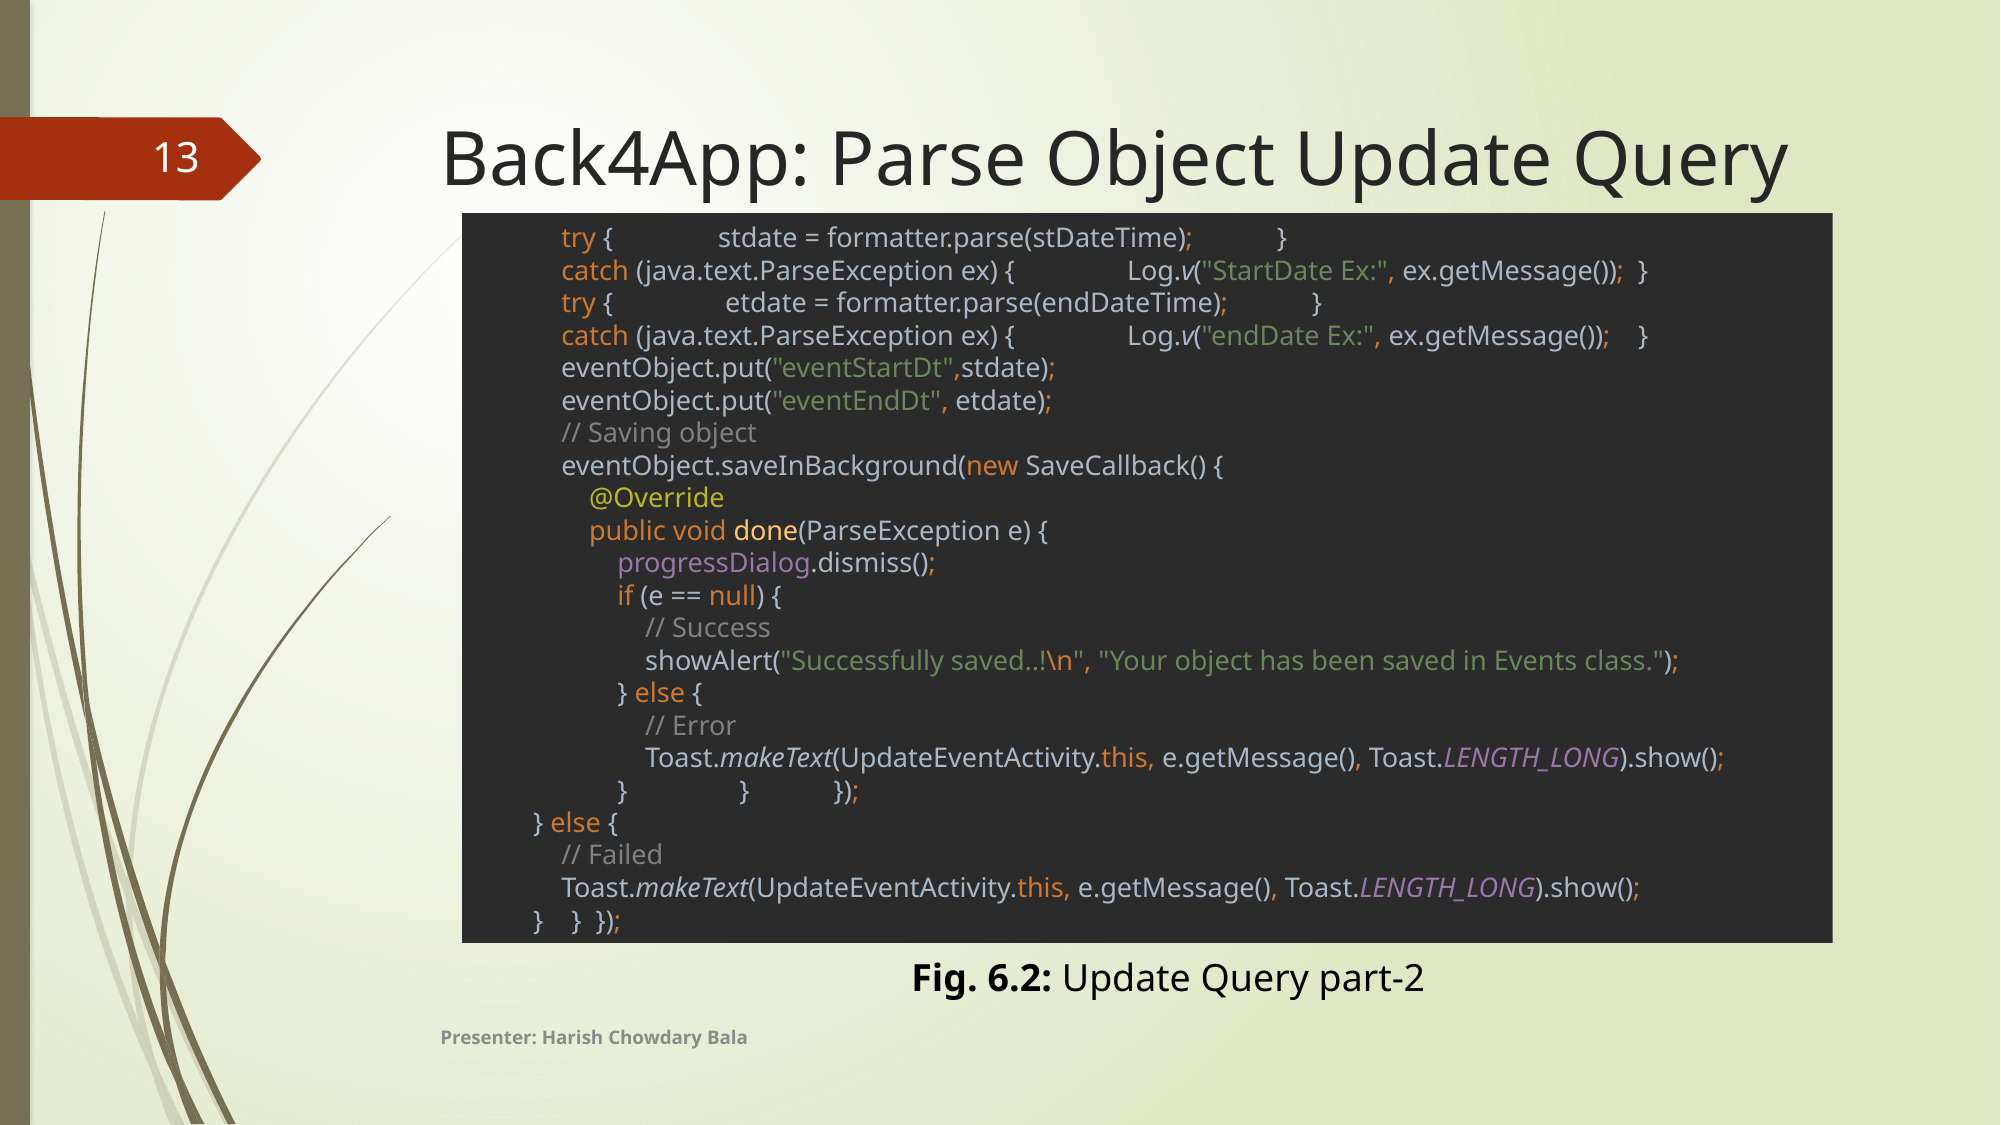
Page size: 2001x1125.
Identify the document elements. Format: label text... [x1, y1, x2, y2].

title Back4App: Parse Object Update Query [425, 102, 1940, 313]
slide_number 13 [87, 129, 216, 190]
text_box Fig. 6.2: Update Query part-2 [896, 946, 1441, 1006]
footer Presenter: Harish Chowdary Bala [425, 1006, 1676, 1067]
list try { stdate = formatter.parse(stDateTime); } catch (java.text.ParseException ex) { Log.v("StartDate Ex:", ex.getMessage()); } try { etdate = formatter.parse(endDateTime); } catch (java.text.ParseException ex) { Log.v("endDate Ex:", ex.getMessage()); } eventObject.put("eventStartDt",stdate); eventObject.put("eventEndDt", etdate); // Saving object eventObject.saveInBackground(new SaveCallback() { @Override public void done(ParseException e) { progressDialog.dismiss(); if (e == null) { // Success showAlert("Successfully saved..!\n", "Your object has been saved in Events class."); } else { // Error Toast.makeText(UpdateEventActivity.this, e.getMessage(), Toast.LENGTH_LONG).show(); } } }); } else { // Failed Toast.makeText(UpdateEventActivity.this, e.getMessage(), Toast.LENGTH_LONG).show(); } } }); [462, 213, 1833, 943]
